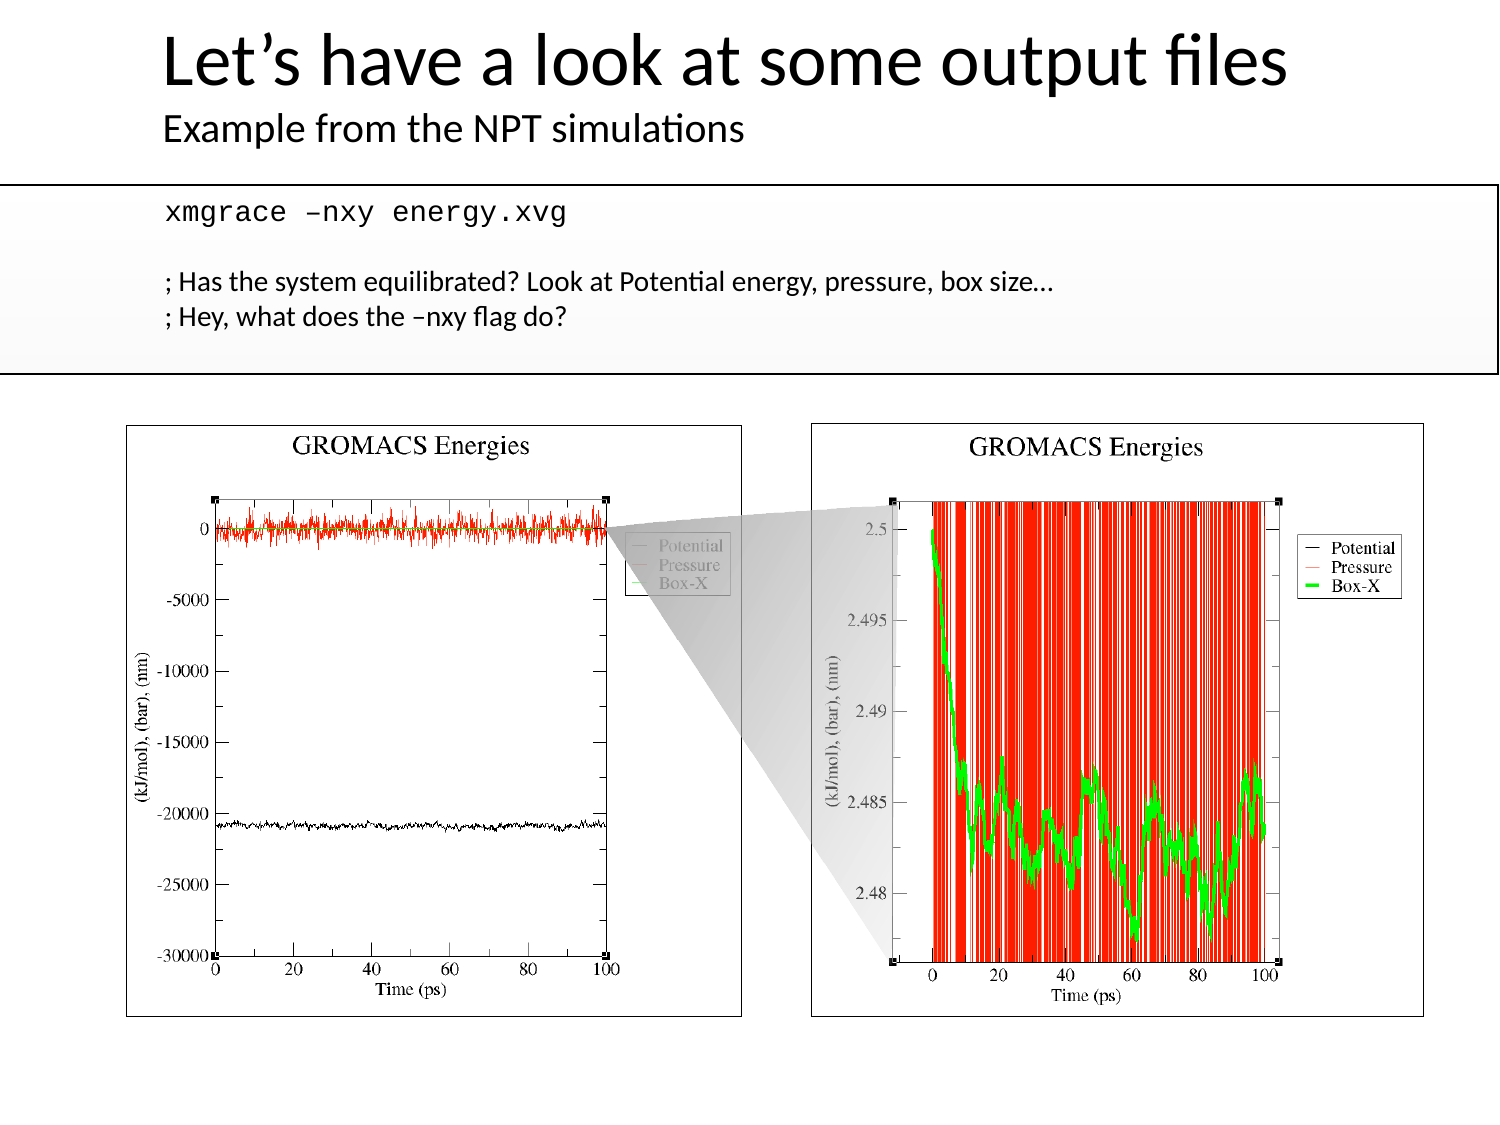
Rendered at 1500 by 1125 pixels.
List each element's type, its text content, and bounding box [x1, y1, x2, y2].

text_box xmgrace –nxy energy.xvg ; Has the system equilibrated? Look at Potential energy, pressure, box size… ; Hey, what does the –nxy flag do? [0, 184, 1499, 375]
picture [126, 425, 559, 1017]
text_box Let’s have a look at some output files Example from the NPT simulations [0, 0, 1500, 162]
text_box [559, 423, 1424, 1017]
